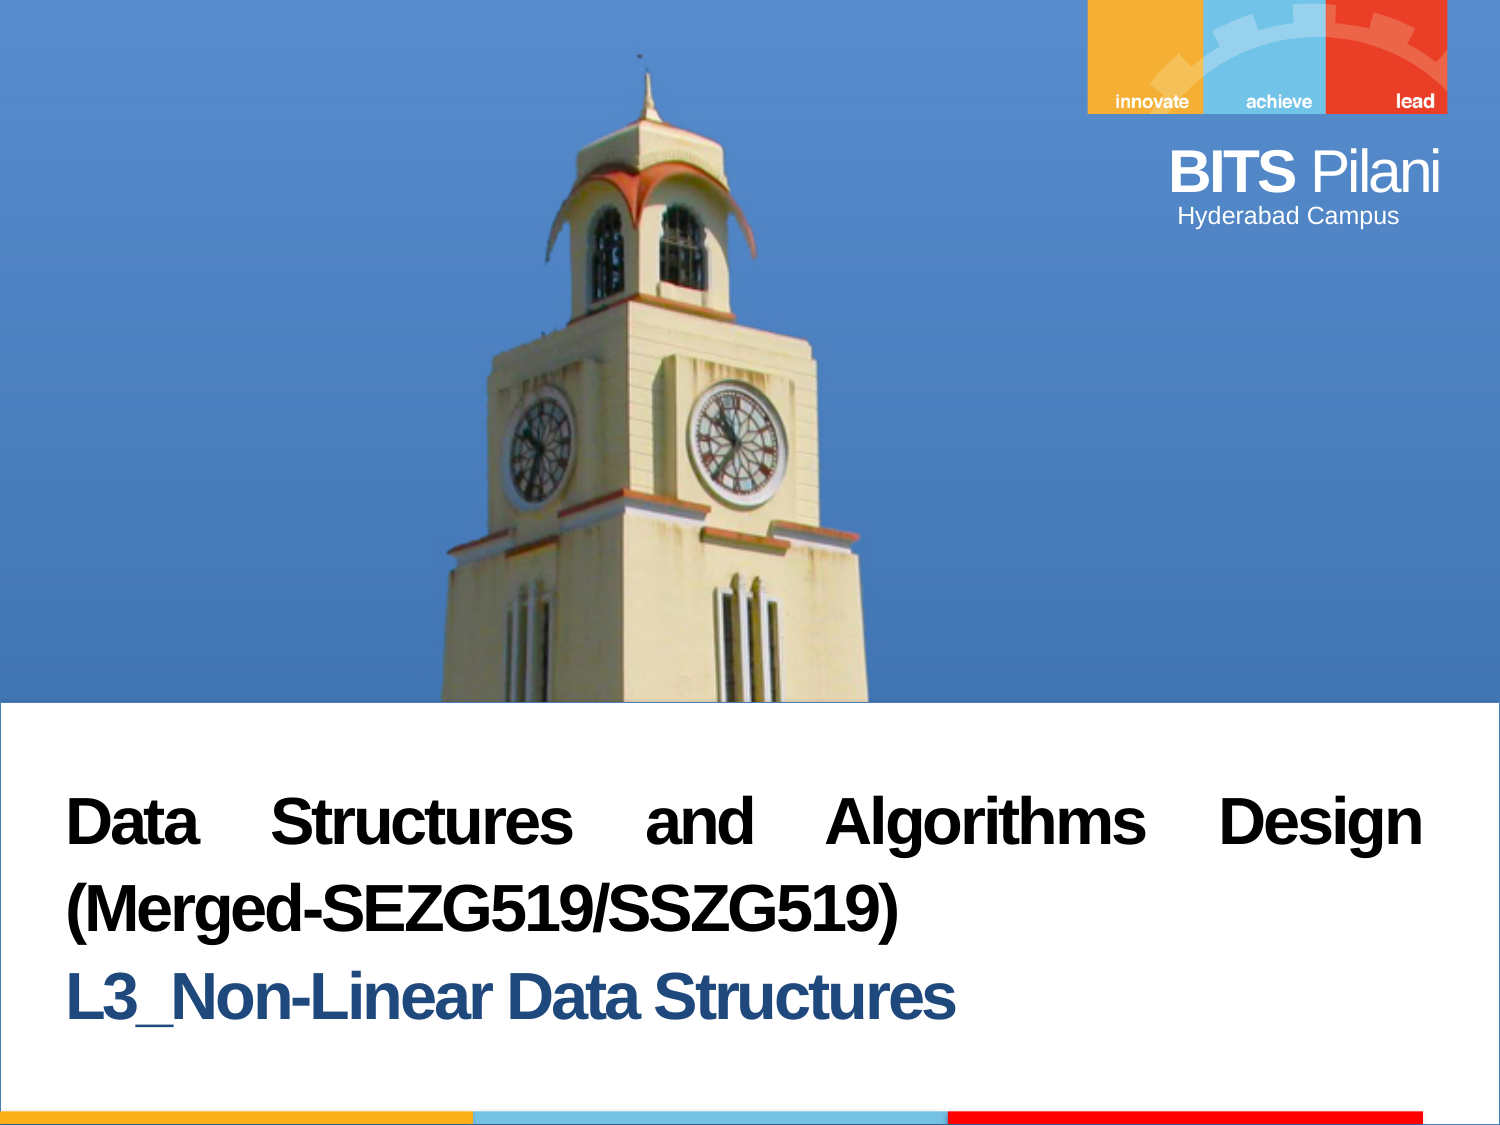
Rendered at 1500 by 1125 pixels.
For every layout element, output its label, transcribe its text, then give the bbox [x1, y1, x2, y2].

list Data Structures and Algorithms Design (Merged-SEZG519/SSZG519) L3_Non-Linear Data Structures [50, 762, 1438, 1025]
picture [0, 0, 1500, 702]
